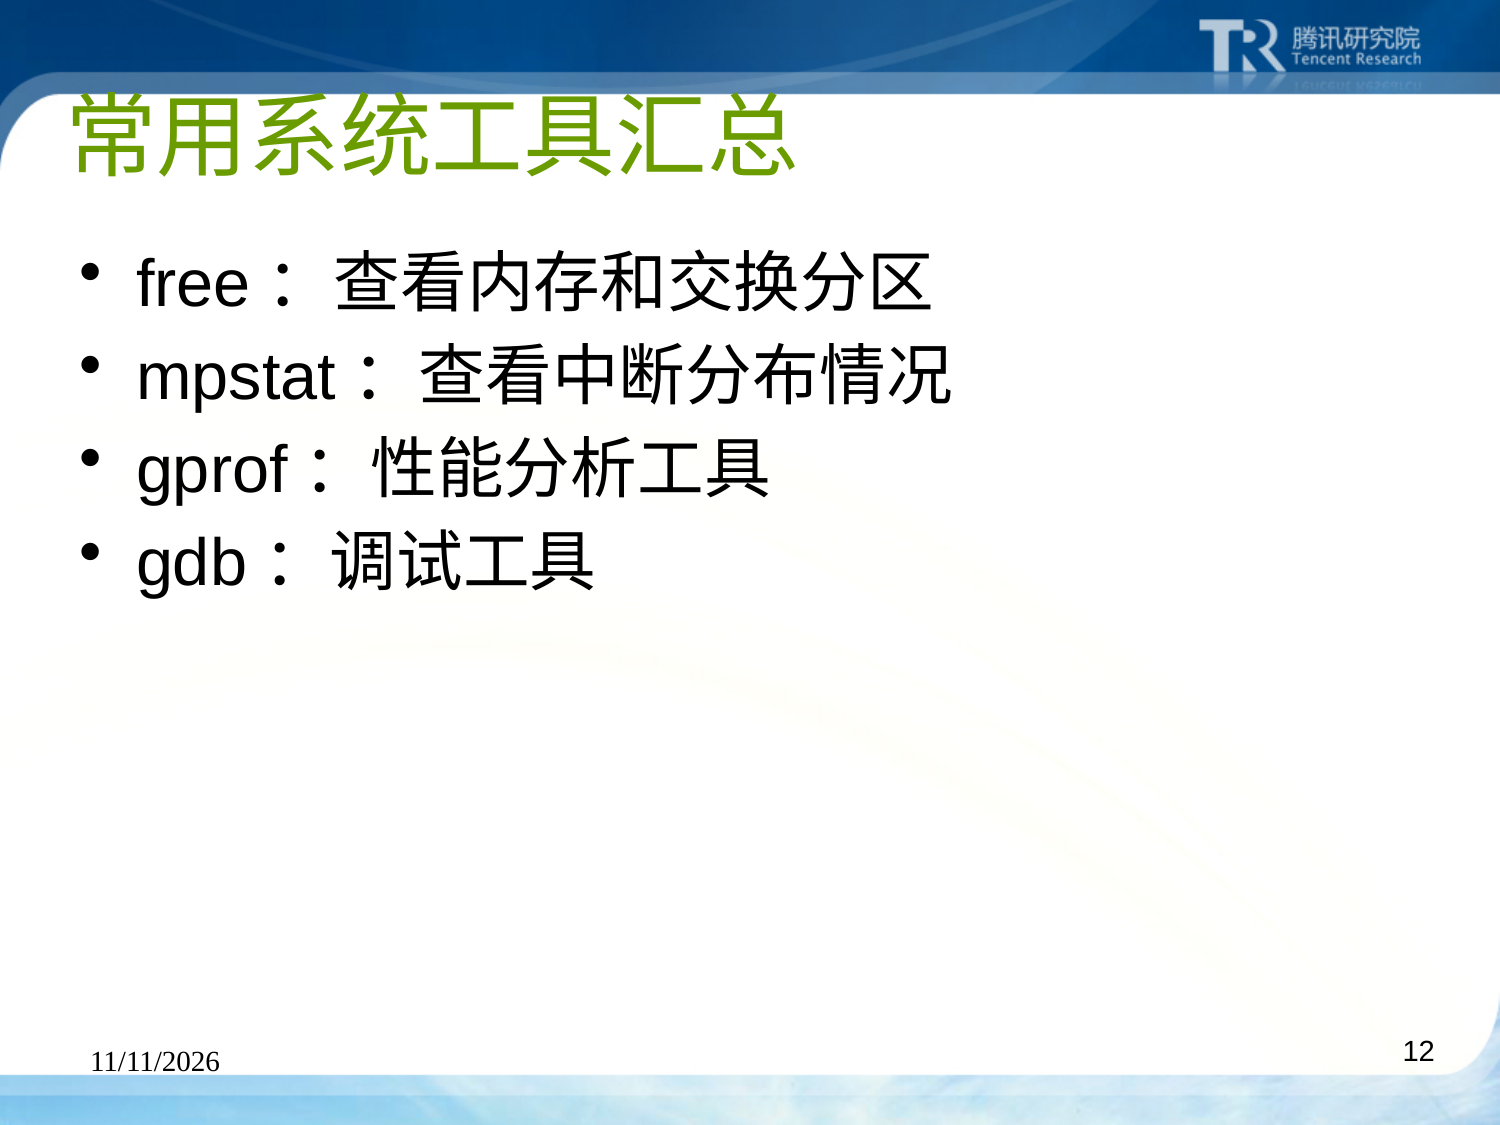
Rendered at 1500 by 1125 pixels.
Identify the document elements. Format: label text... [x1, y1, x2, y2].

slide_number 12 [1099, 1024, 1451, 1091]
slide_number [74, 1034, 426, 1113]
picture [0, 0, 1500, 1125]
title 常用系统工具汇总 [49, 99, 1388, 226]
list free：查看内存和交换分区 mpstat：查看中断分布情况 gprof：性能分析工具 gdb：调试工具 [64, 231, 1388, 932]
